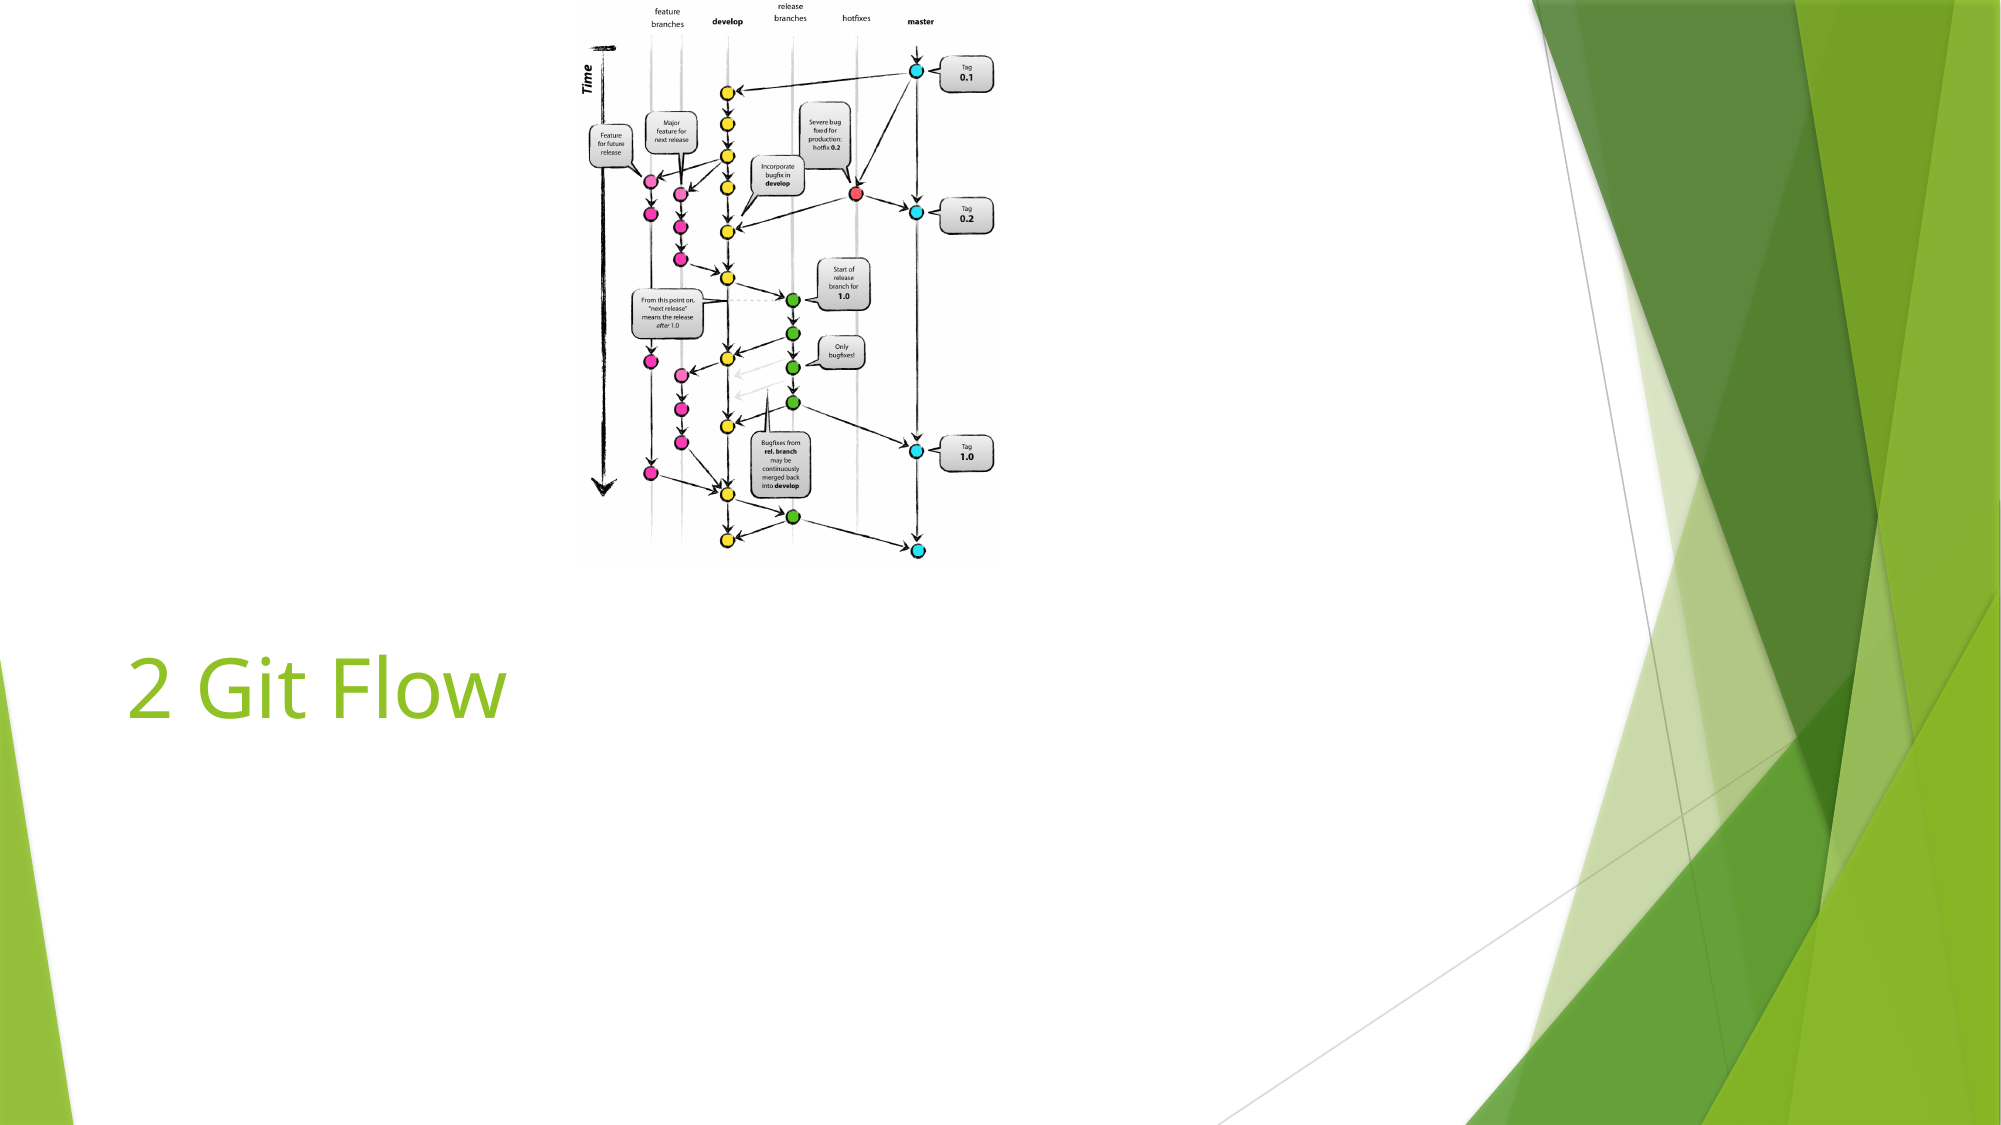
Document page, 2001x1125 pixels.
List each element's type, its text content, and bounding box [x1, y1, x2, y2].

picture [574, 0, 1001, 563]
title 2 Git Flow [111, 443, 1522, 743]
